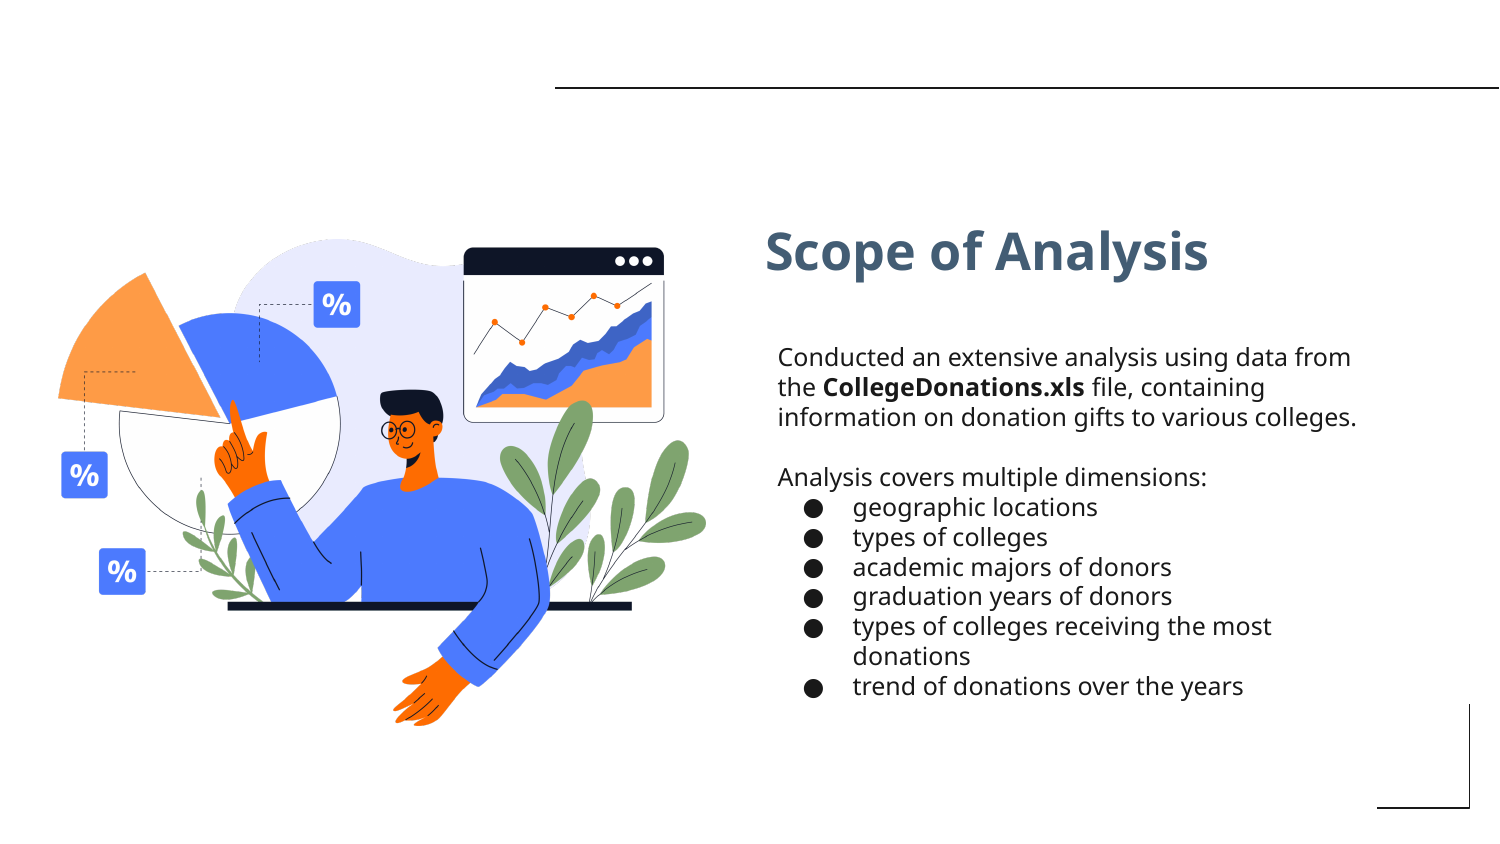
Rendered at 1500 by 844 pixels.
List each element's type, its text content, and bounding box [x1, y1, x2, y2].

title Scope of Analysis [750, 175, 1383, 296]
picture [58, 239, 706, 726]
list Conducted an extensive analysis using data from the CollegeDonations.xls file, containing information on donation gifts to various colleges. Analysis covers multiple dimensions: geographic locations types of colleges academic majors of donors graduation years of donors types of colleges receiving the most donations trend of donations over the years [762, 326, 1383, 639]
